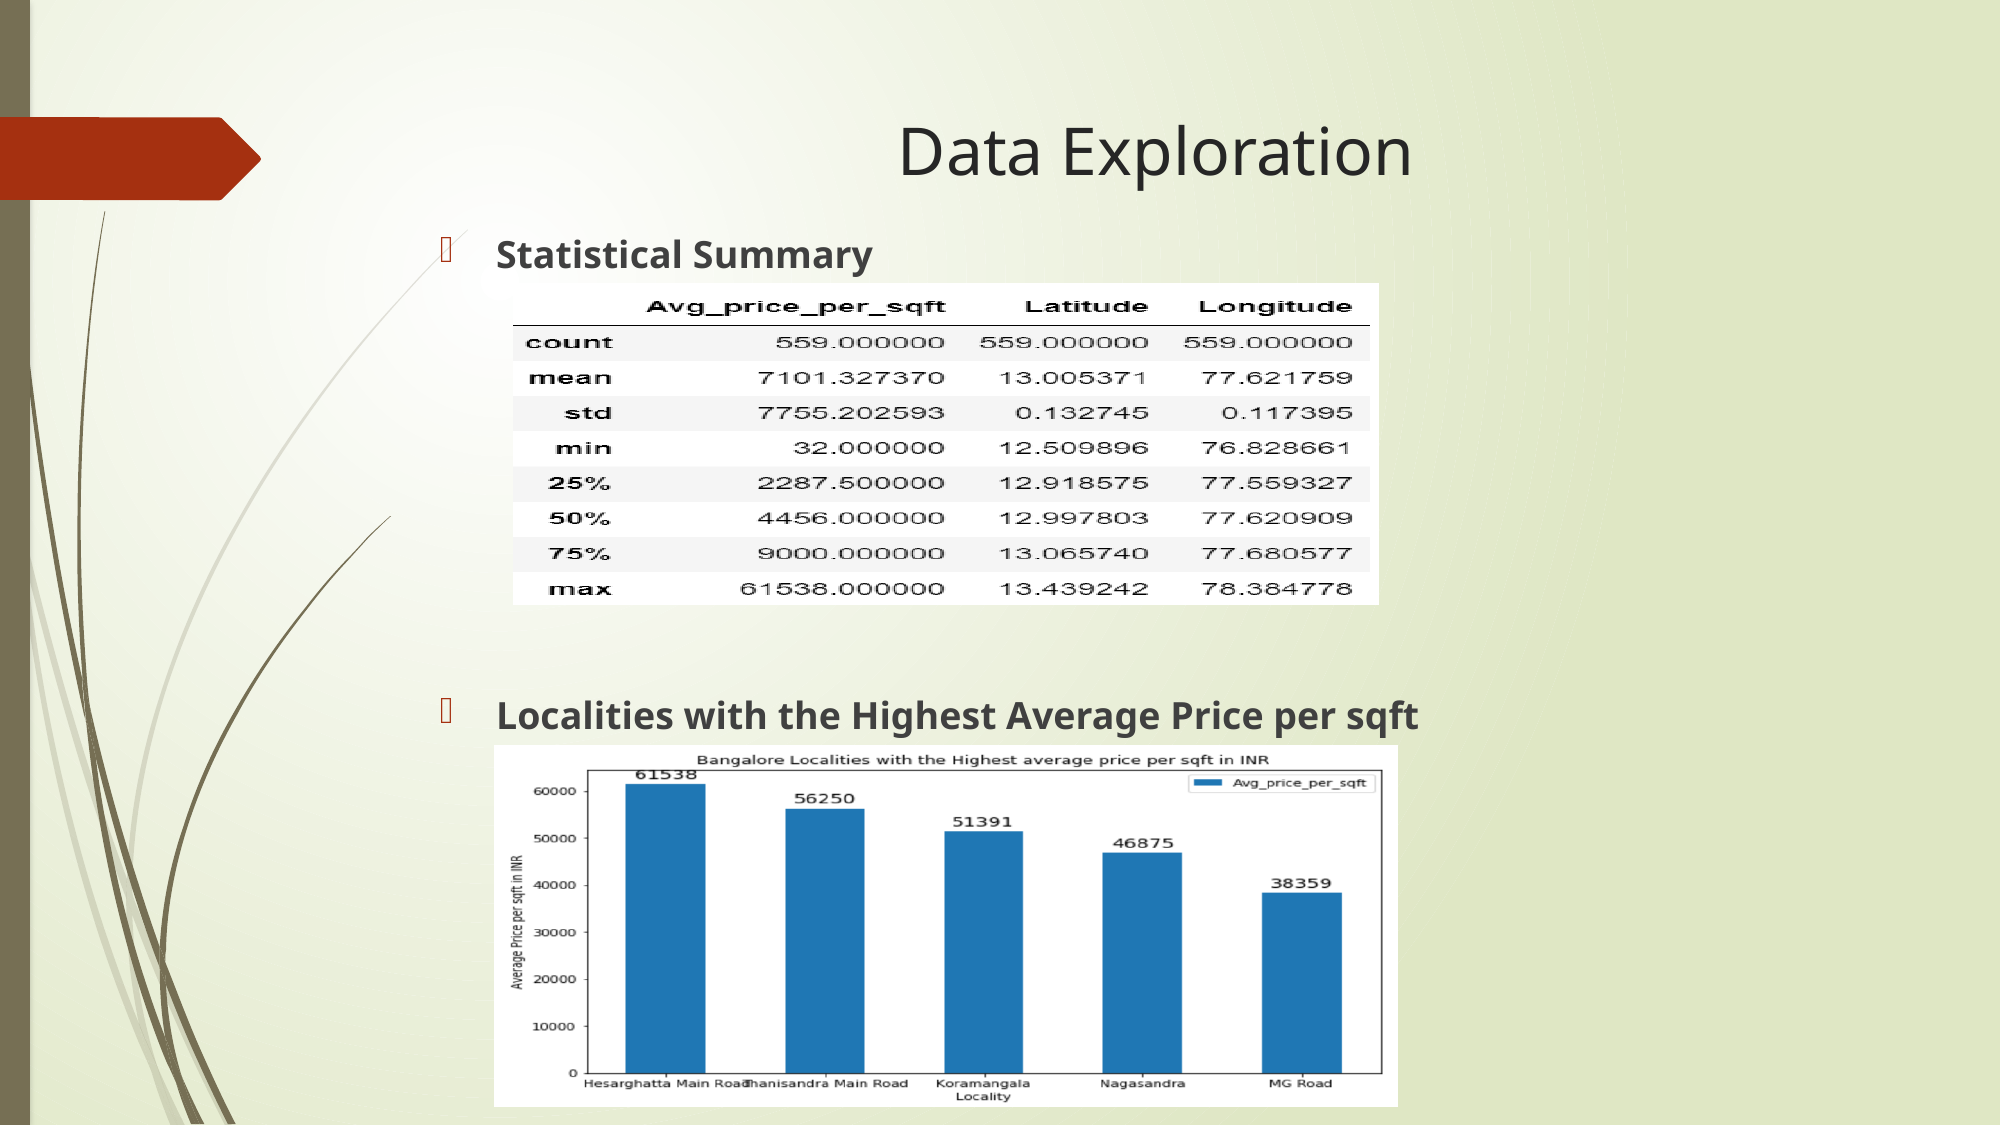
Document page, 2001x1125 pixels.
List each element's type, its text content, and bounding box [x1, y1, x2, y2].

list Statistical Summary Localities with the Highest Average Price per sqft [424, 223, 1982, 1107]
title Data Exploration [425, 102, 1888, 197]
picture [512, 283, 1379, 606]
picture [493, 745, 1398, 1107]
